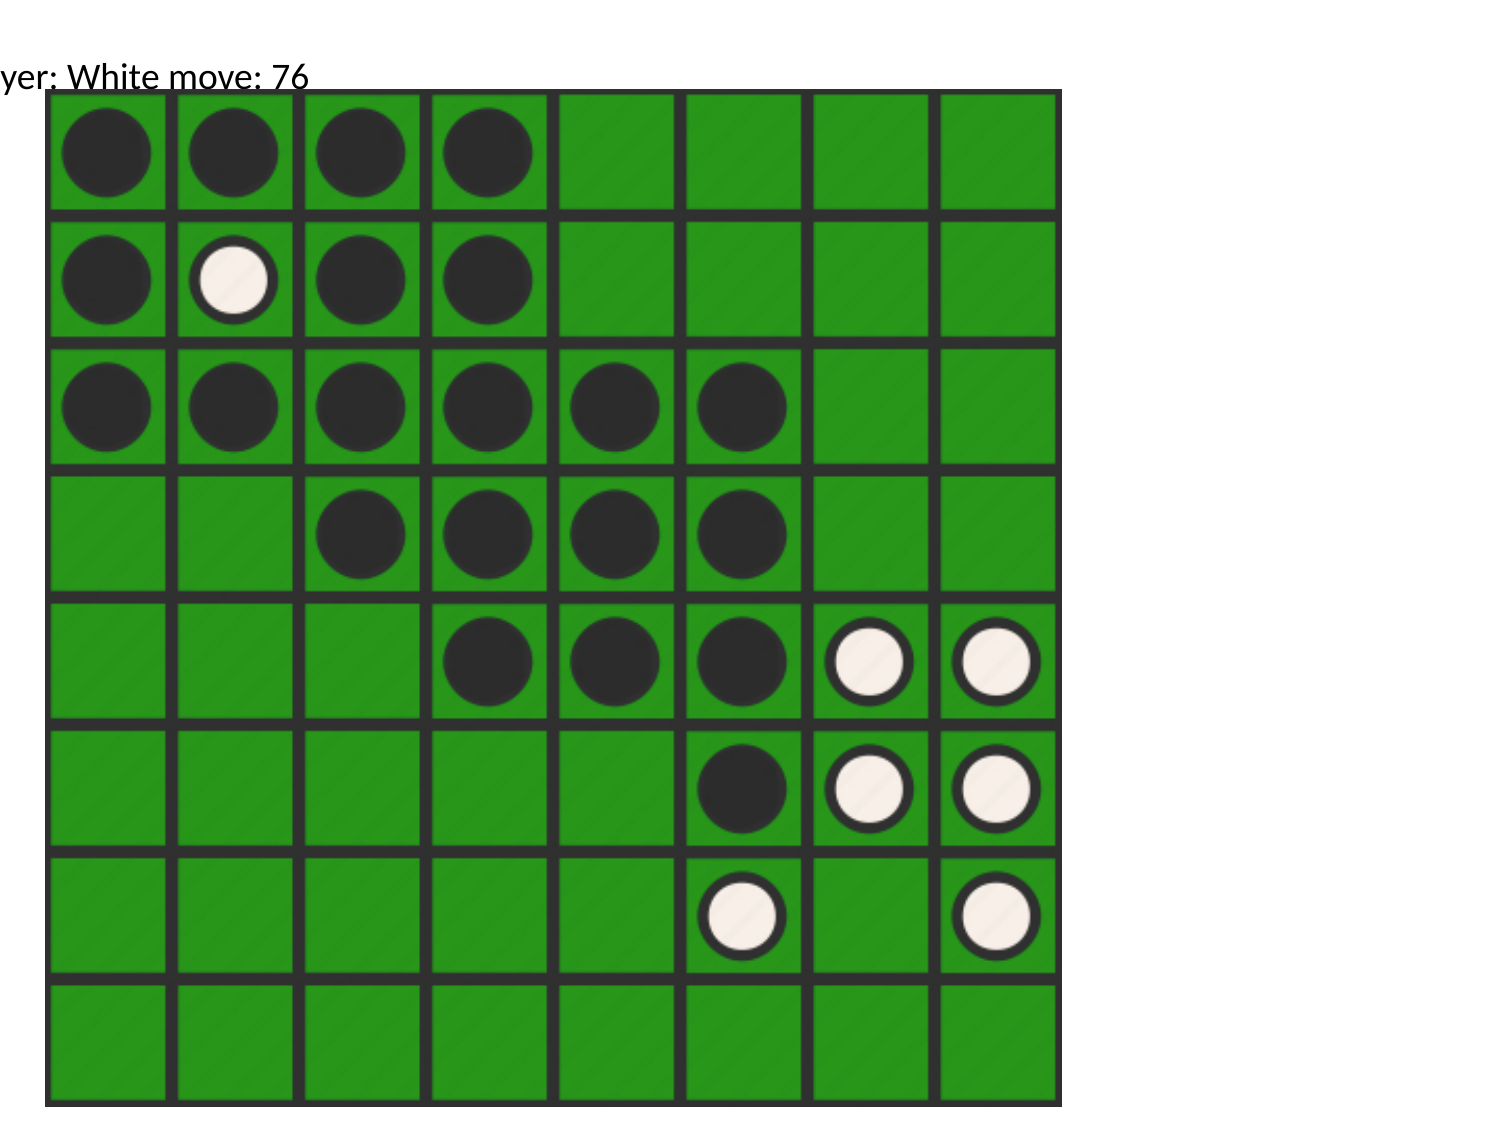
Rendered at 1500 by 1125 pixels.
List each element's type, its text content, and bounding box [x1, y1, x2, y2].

text_box turn: 24 player: White move: 76 [0, 44, 325, 105]
picture [44, 89, 1062, 1107]
